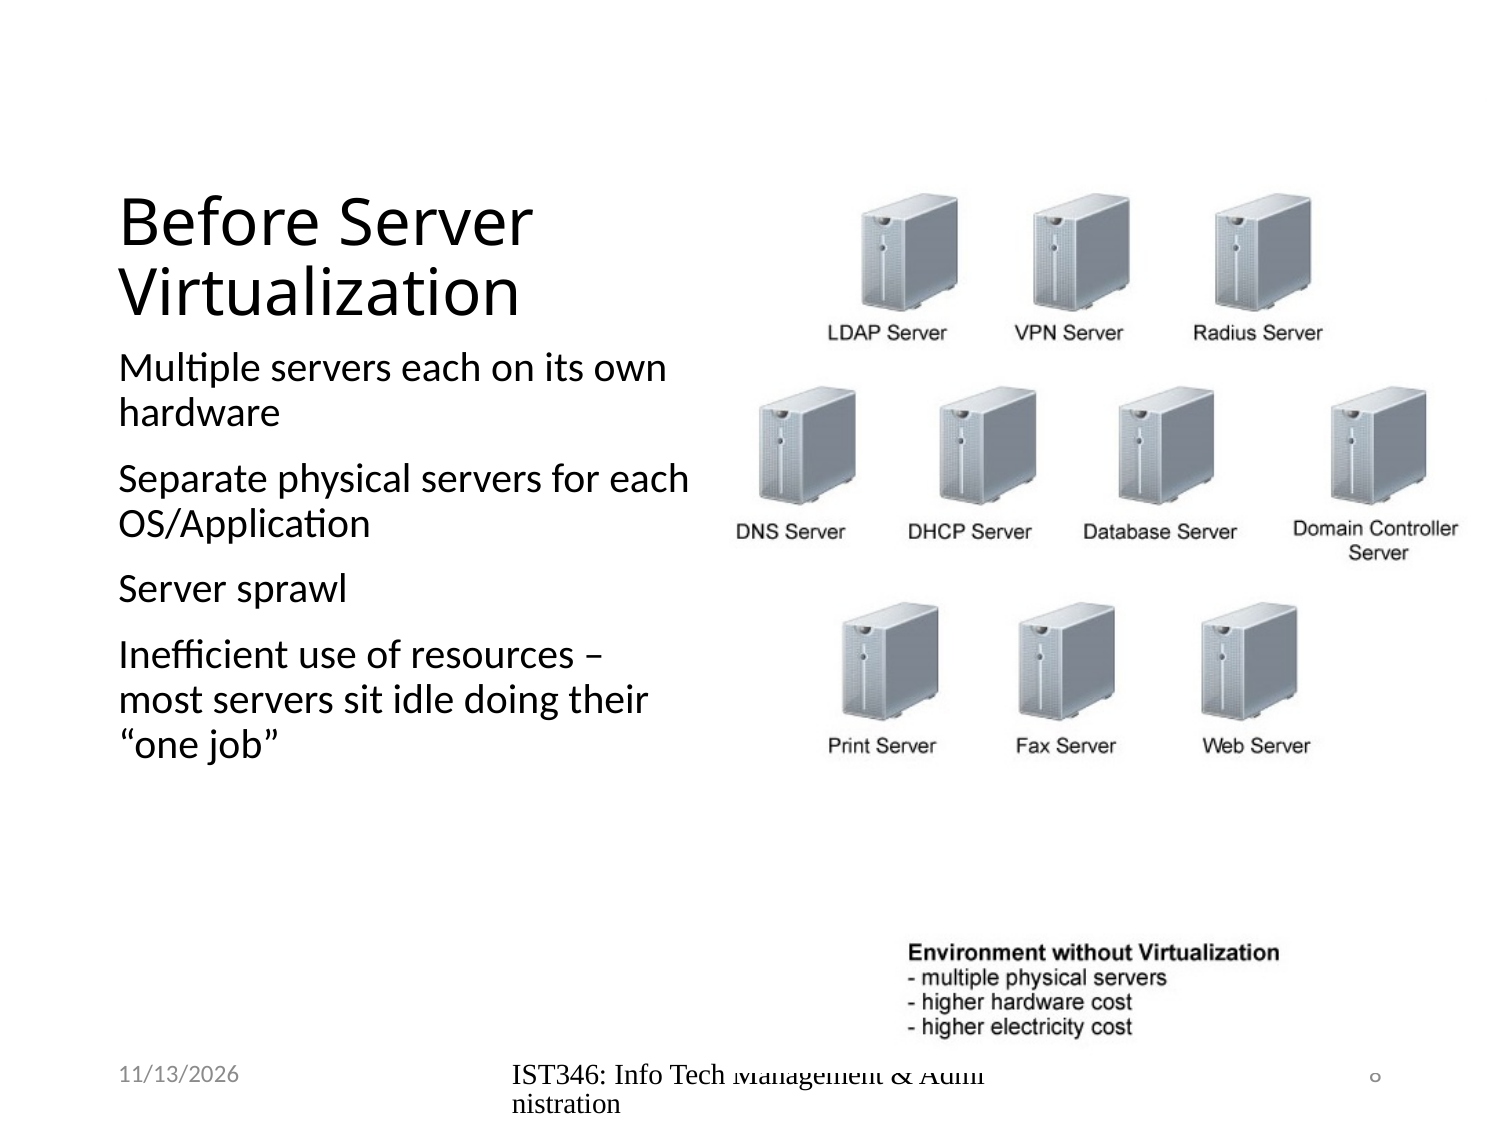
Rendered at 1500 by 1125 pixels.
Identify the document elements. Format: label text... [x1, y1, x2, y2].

footer IST346: Info Tech Management & Administration [496, 1042, 1004, 1103]
title Before Server Virtualization [103, 75, 588, 337]
list Multiple servers each on its own hardware Separate physical servers for each OS/Application Server sprawl Inefficient use of resources – most servers sit idle doing their “one job” [103, 337, 707, 963]
picture [729, 97, 1487, 1073]
slide_number 8 [1059, 1073, 1397, 1103]
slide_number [103, 1042, 441, 1103]
